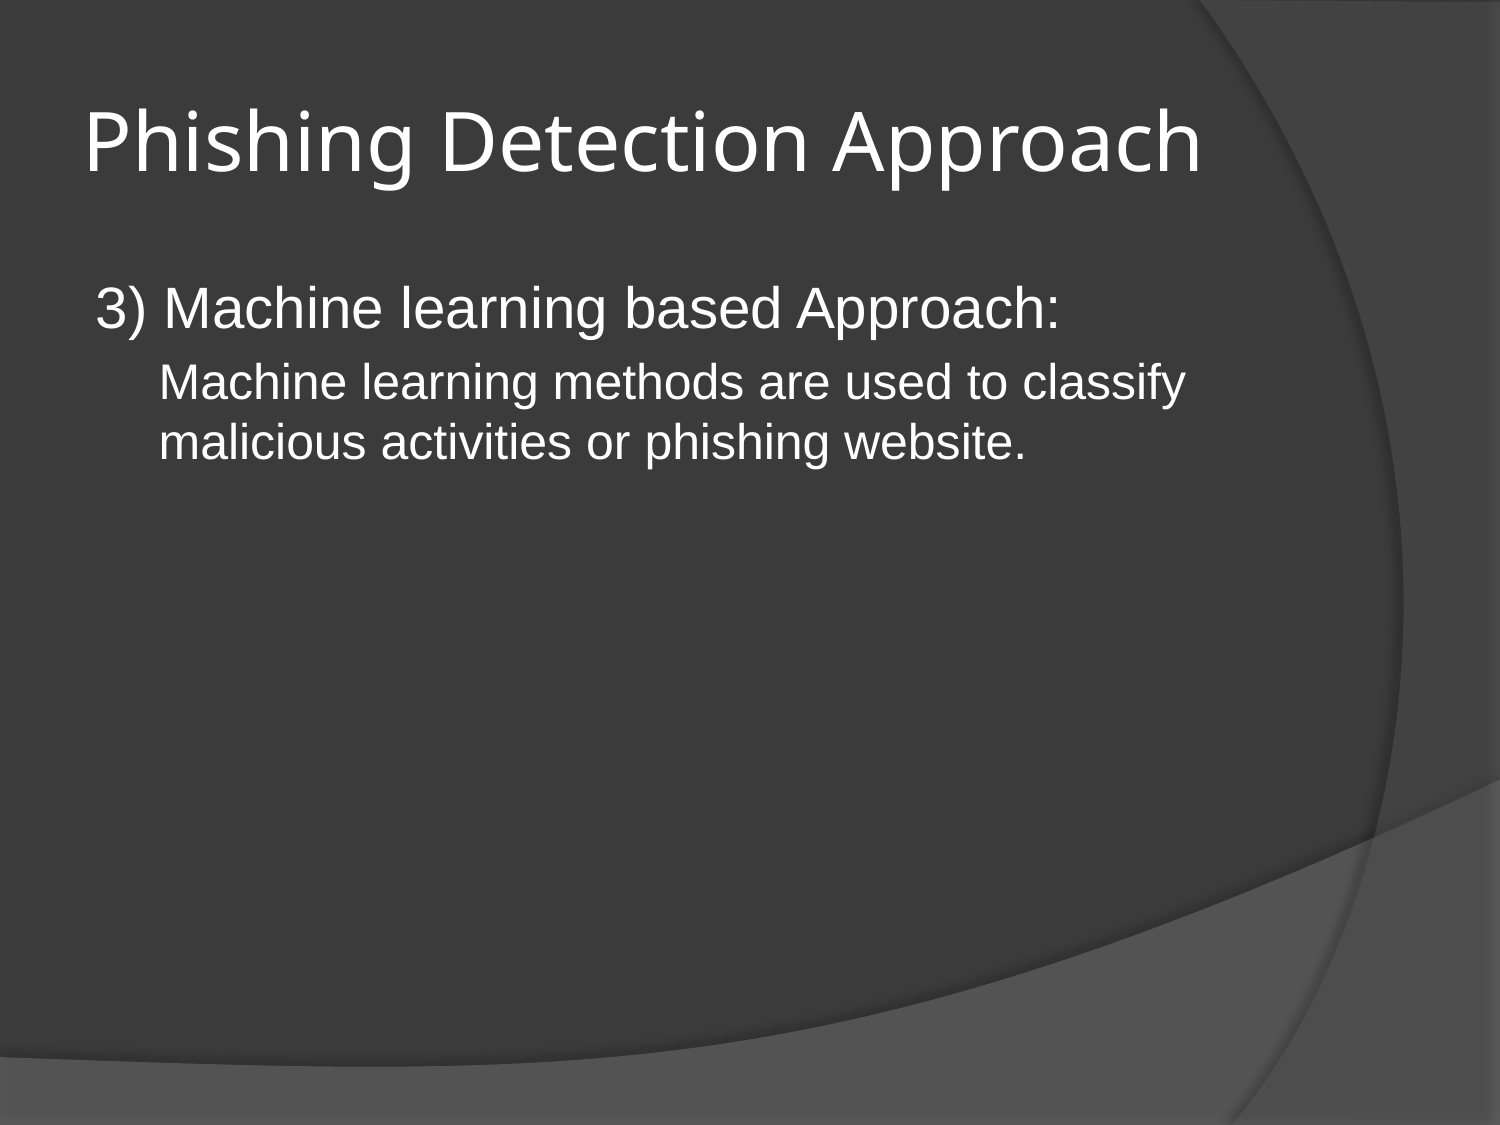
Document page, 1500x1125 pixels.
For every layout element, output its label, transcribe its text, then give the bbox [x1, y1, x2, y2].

list 3) Machine learning based Approach: Machine learning methods are used to classify malicious activities or phishing website. [75, 262, 1300, 1005]
title Phishing Detection Approach [75, 45, 1300, 233]
